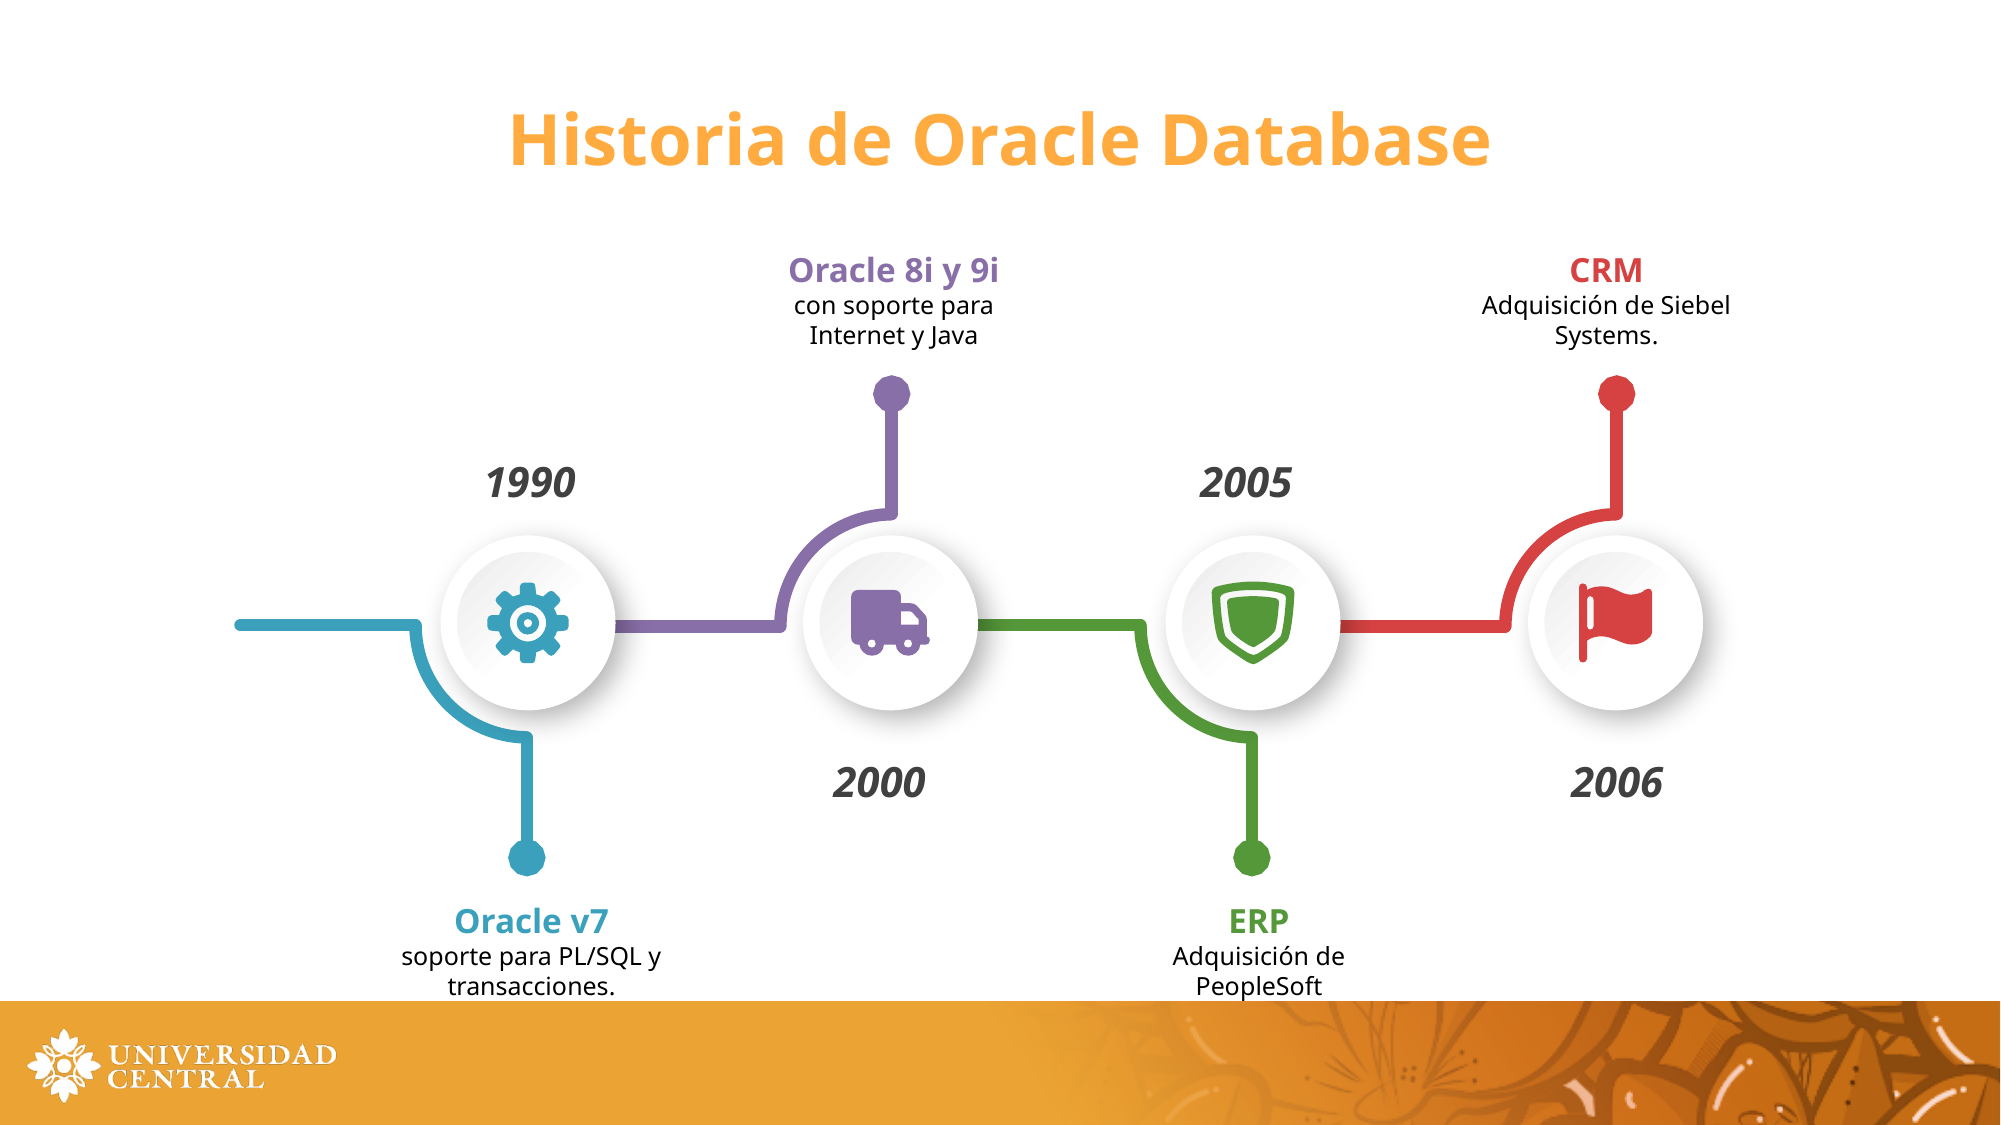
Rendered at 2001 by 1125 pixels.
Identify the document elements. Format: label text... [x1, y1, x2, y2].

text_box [965, 512, 1366, 858]
text_box 2000 [818, 748, 941, 813]
text_box Oracle v7 soporte para PL/SQL y transacciones. [380, 876, 683, 1025]
title Historia de Oracle Database [137, 59, 1863, 225]
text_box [605, 393, 1006, 740]
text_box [440, 535, 616, 711]
text_box 1990 [468, 448, 591, 512]
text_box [1330, 393, 1731, 740]
picture [0, 989, 2001, 1125]
text_box CRM Adquisición de Siebel Systems. [1455, 225, 1758, 374]
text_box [802, 535, 978, 711]
text_box 2006 [1556, 748, 1679, 813]
text_box Oracle 8i y 9i con soporte para Internet y Java [742, 225, 1046, 374]
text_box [1165, 535, 1341, 711]
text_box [240, 512, 641, 858]
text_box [1528, 535, 1704, 711]
text_box 2005 [1185, 448, 1308, 512]
text_box ERP Adquisición de PeopleSoft [1107, 876, 1411, 1025]
